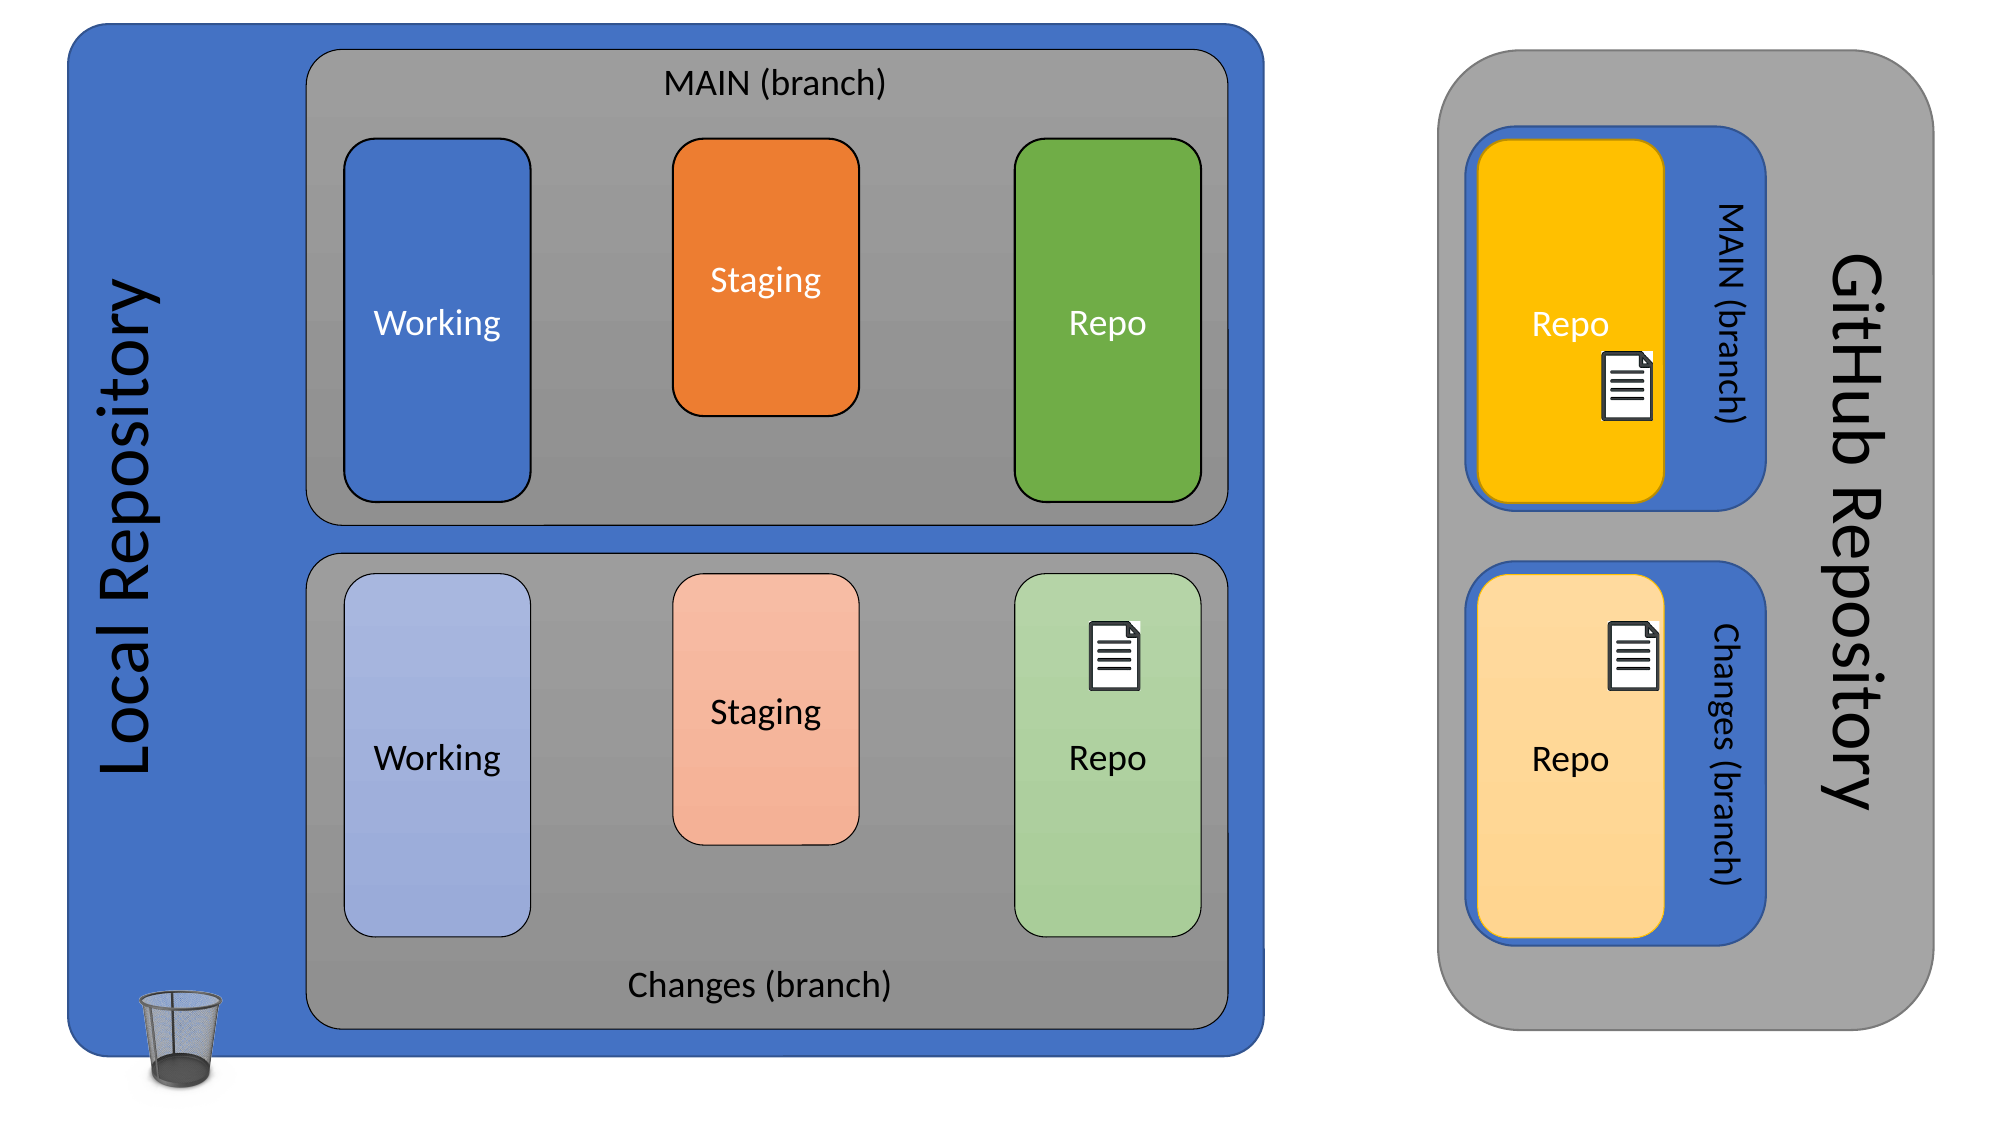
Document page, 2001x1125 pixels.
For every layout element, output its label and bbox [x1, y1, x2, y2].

text_box [66, 24, 1264, 1057]
text_box [306, 49, 1228, 526]
picture [1088, 621, 1141, 691]
picture [105, 961, 256, 1112]
picture [1607, 621, 1660, 691]
text_box [306, 553, 1228, 1030]
picture [1601, 351, 1653, 421]
text_box [1438, 50, 1934, 1031]
